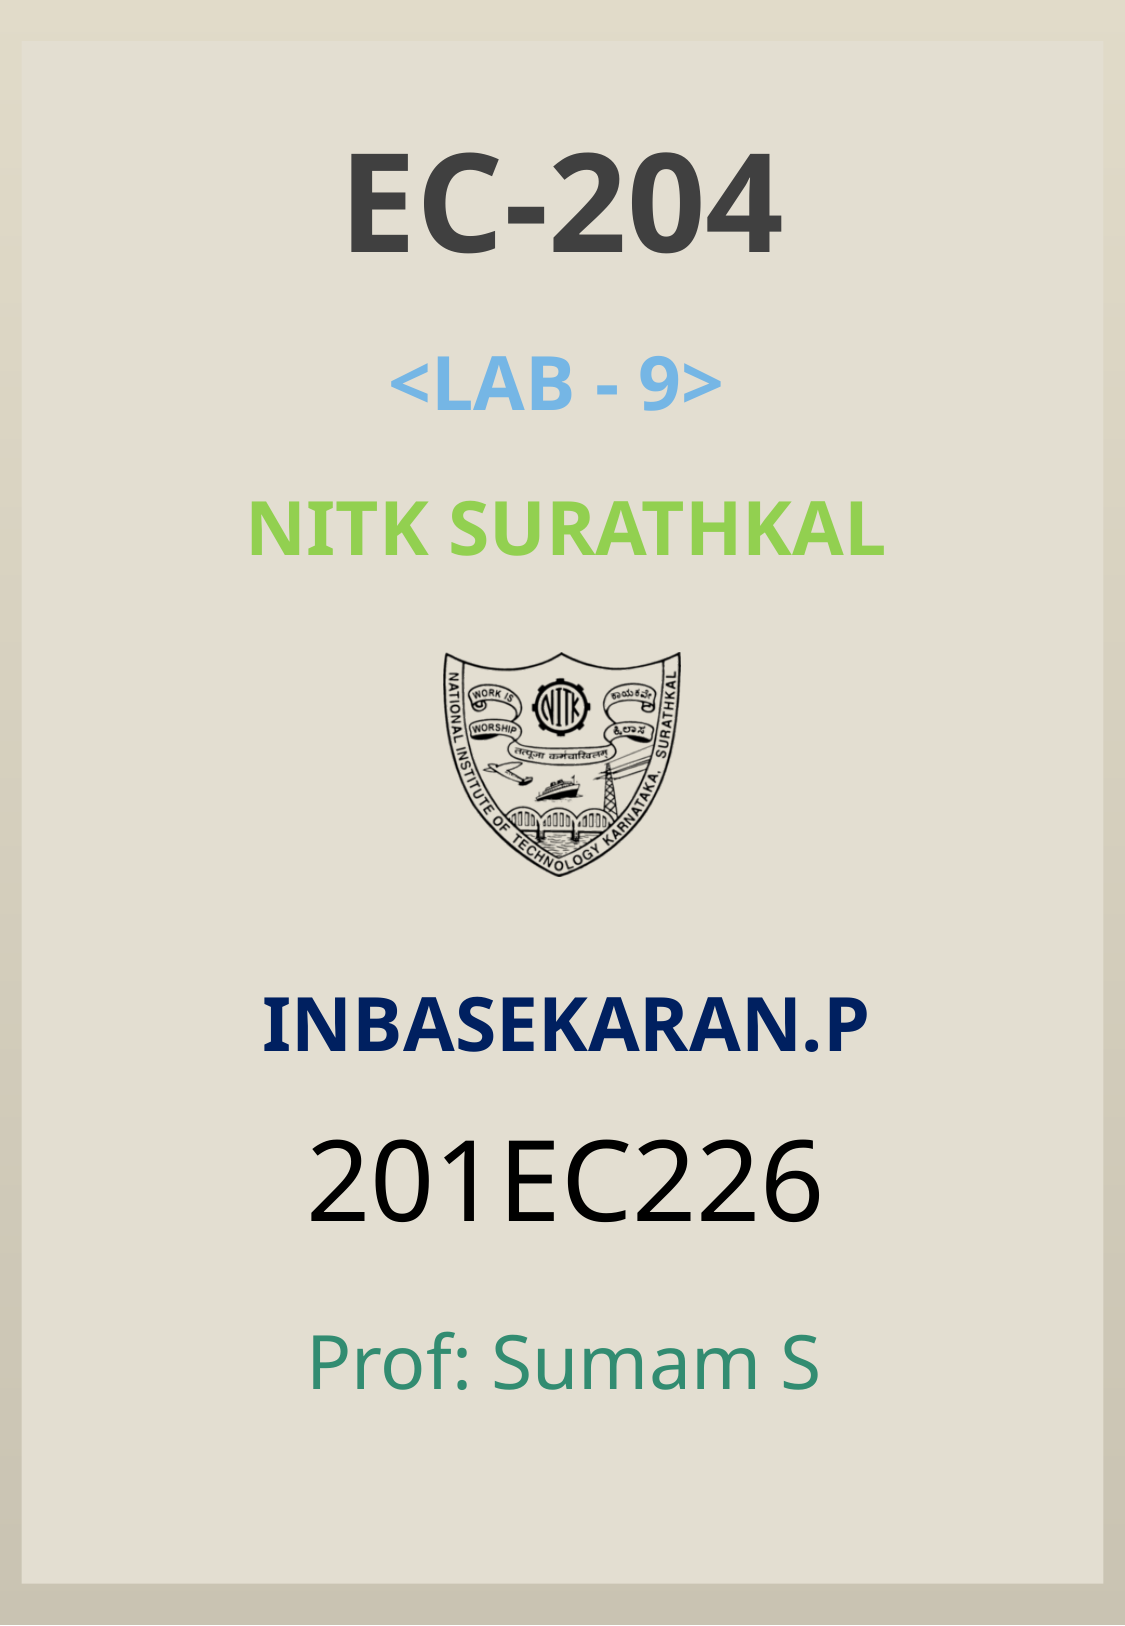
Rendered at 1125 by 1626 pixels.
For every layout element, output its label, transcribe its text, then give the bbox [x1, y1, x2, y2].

text_box <LAB - 9> [4, 328, 1125, 433]
text_box 201EC226 [2, 1111, 1125, 1259]
picture [443, 652, 681, 877]
text_box NITK SURATHKAL [4, 473, 1125, 579]
text_box Prof: Sumam S [2, 1307, 1125, 1412]
text_box INBASEKARAN.P [4, 954, 1125, 1101]
text_box EC-204 [0, 107, 1125, 288]
